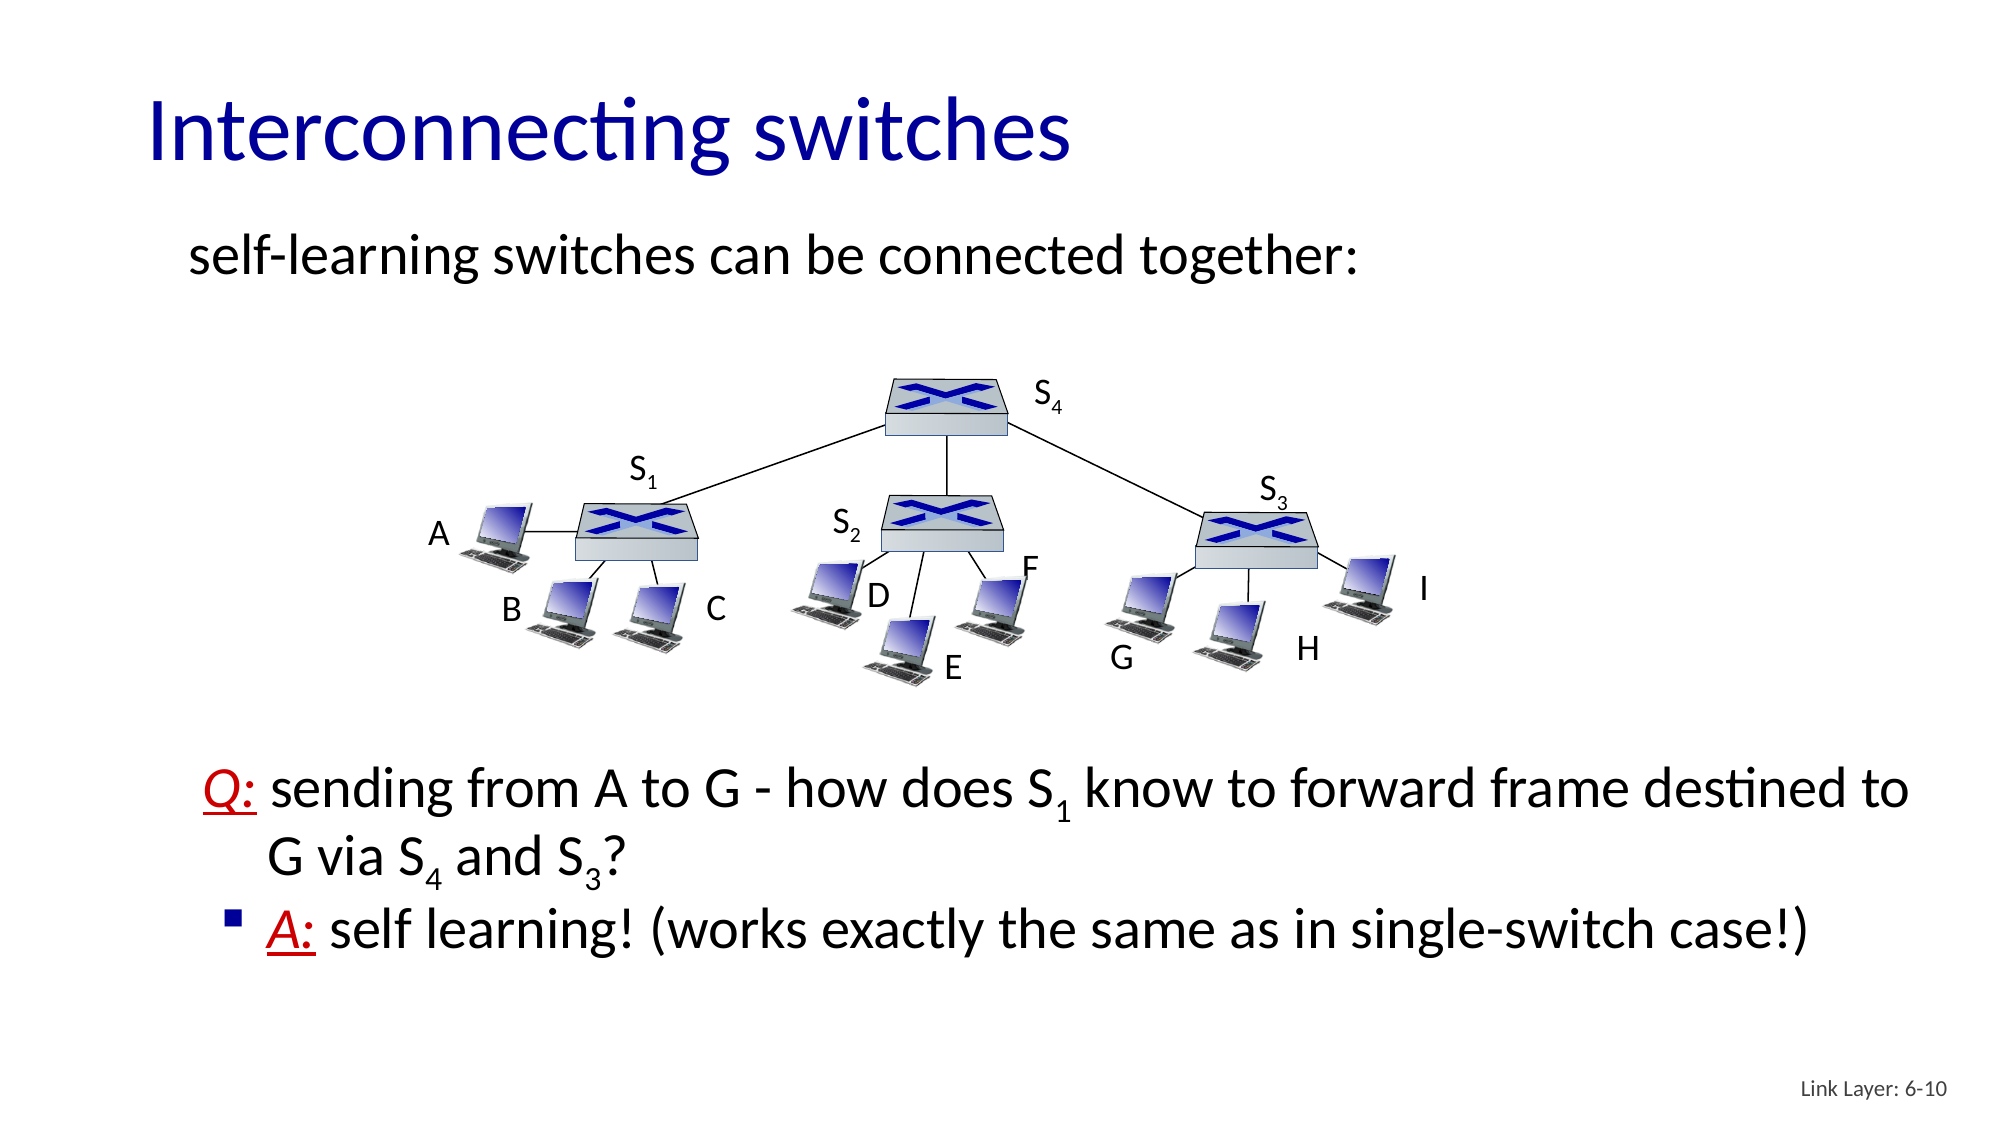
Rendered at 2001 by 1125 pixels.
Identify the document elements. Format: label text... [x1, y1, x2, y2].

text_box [575, 503, 699, 561]
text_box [412, 435, 648, 659]
text_box Q: sending from A to G - how does S1 know to forward frame destined to G via S4 and S3? A: self learning! (works exactly the same as in single-switch case!) [177, 746, 1941, 1022]
title Interconnecting switches [131, 57, 1857, 205]
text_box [648, 359, 1445, 696]
text_box self-learning switches can be connected together: [173, 219, 1467, 332]
slide_number Link Layer: 6-10 [1512, 1056, 1963, 1117]
